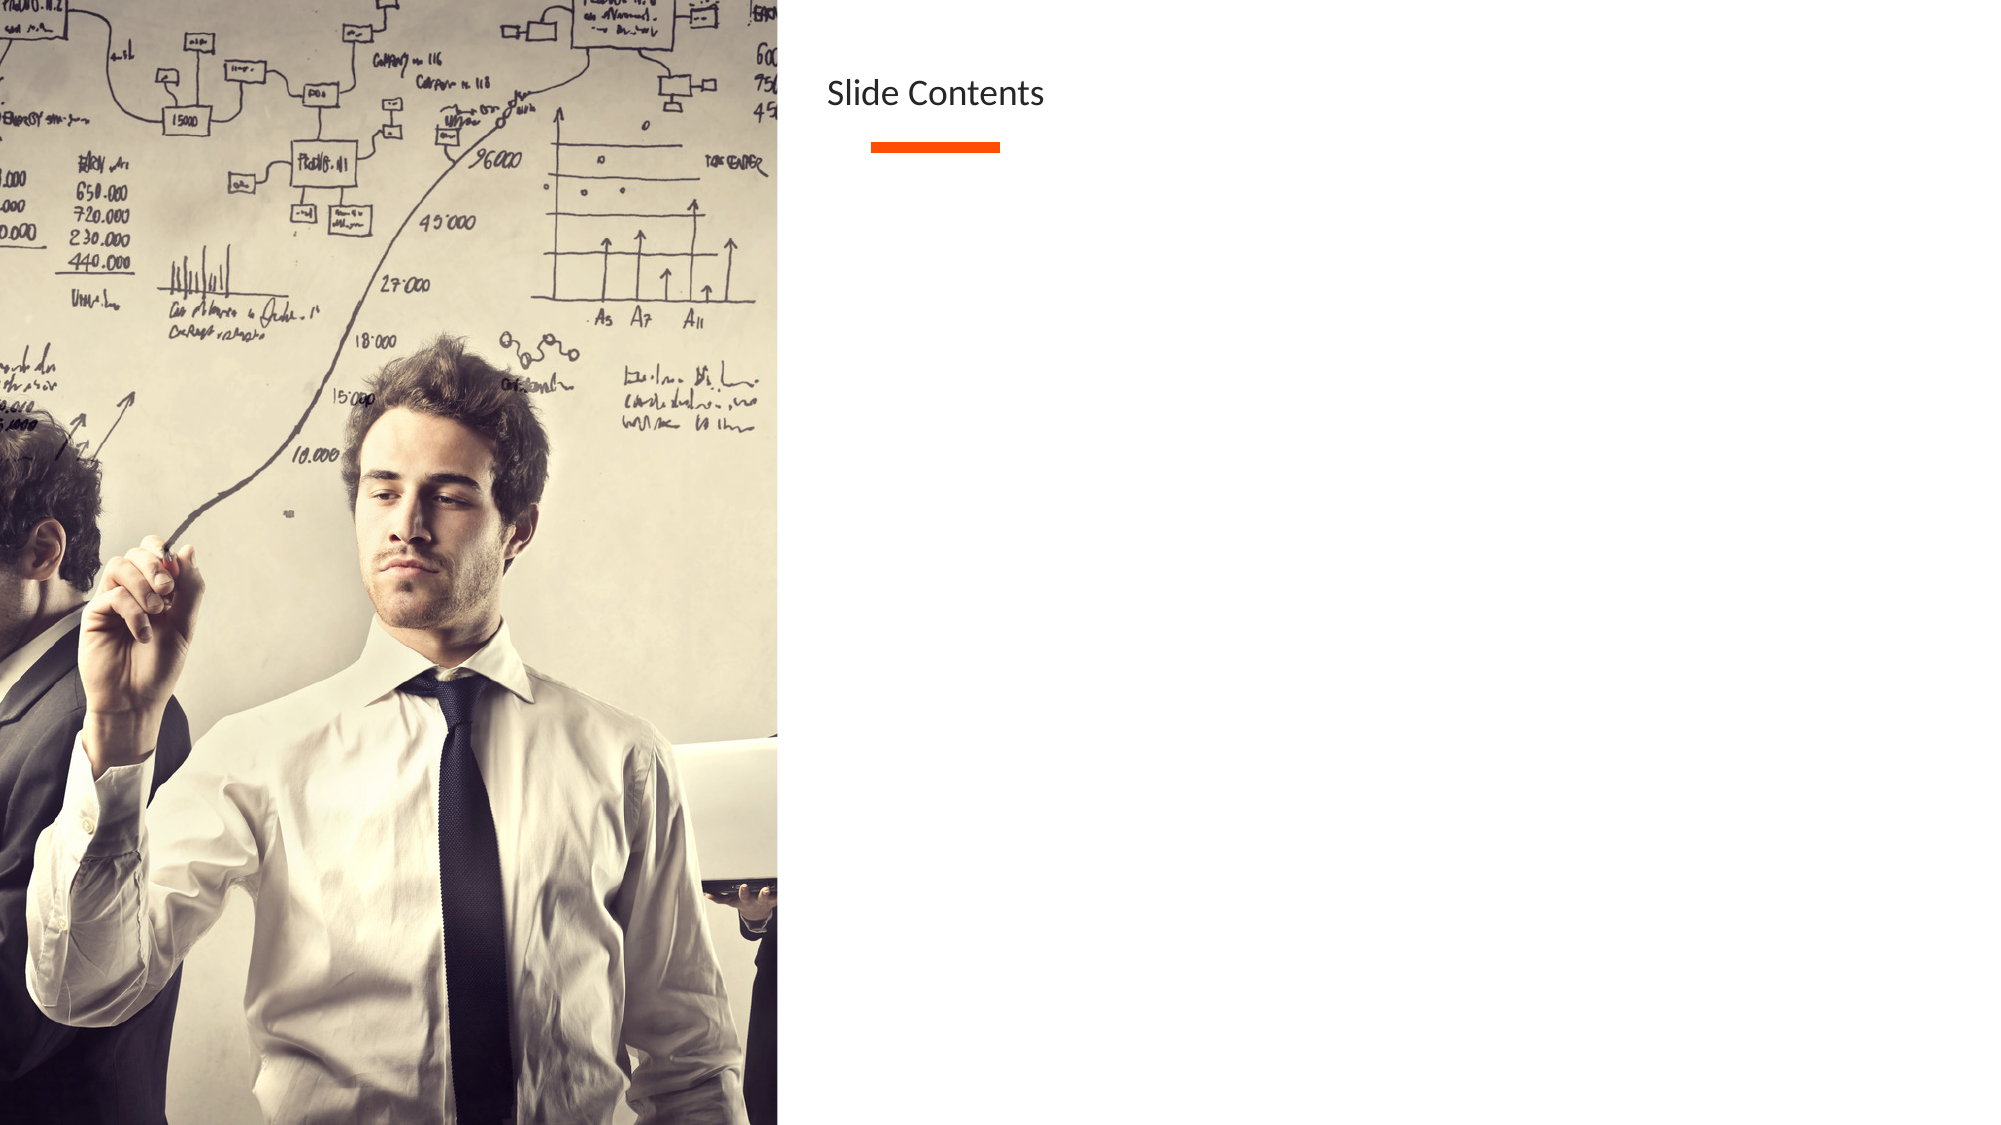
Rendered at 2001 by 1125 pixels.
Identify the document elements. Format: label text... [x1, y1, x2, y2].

picture [0, 0, 778, 1125]
text_box Slide Contents [812, 61, 1543, 121]
